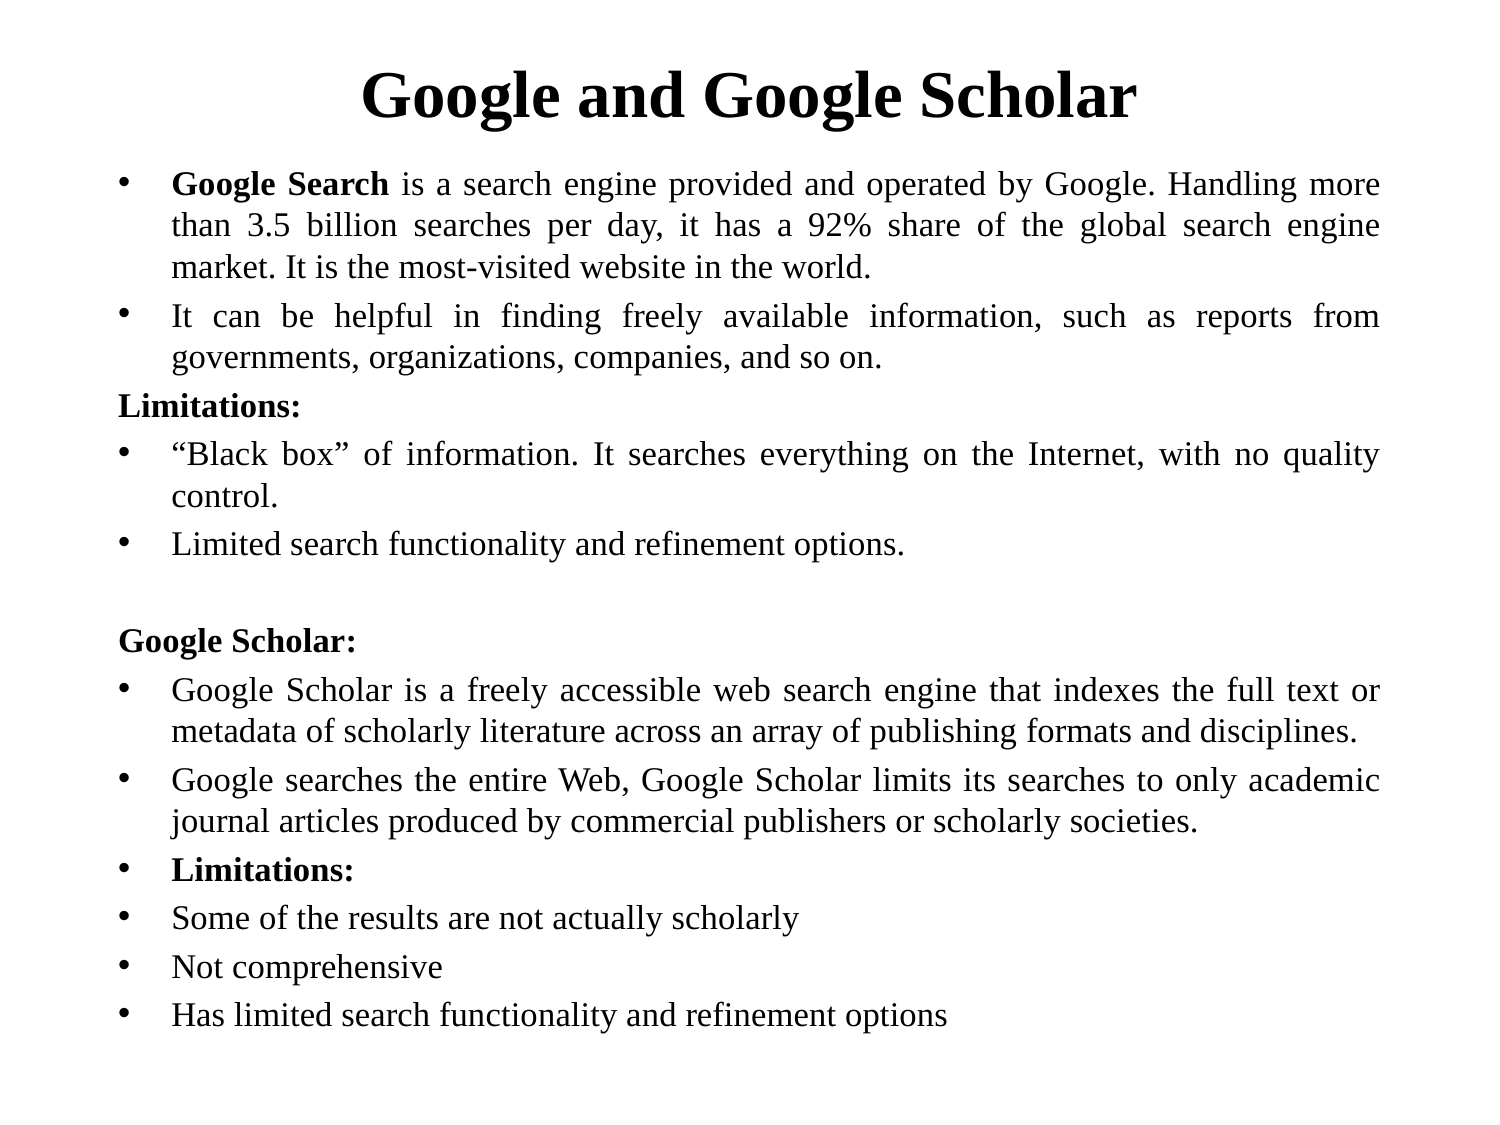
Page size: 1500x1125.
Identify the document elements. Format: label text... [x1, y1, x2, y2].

title Google and Google Scholar [103, 42, 1397, 104]
list Google Search is a search engine provided and operated by Google. Handling more than 3.5 billion searches per day, it has a 92% share of the global search engine market. It is the most-visited website in the world. It can be helpful in finding freely available information, such as reports from governments, organizations, companies, and so on. Limitations: “Black box” of information. It searches everything on the Internet, with no quality control. Limited search functionality and refinement options. Google Scholar: Google Scholar is a freely accessible web search engine that indexes the full text or metadata of scholarly literature across an array of publishing formats and disciplines. Google searches the entire Web, Google Scholar limits its searches to only academic journal articles produced by commercial publishers or scholarly societies. Limitations: Some of the results are not actually scholarly Not comprehensive Has limited search functionality and refinement options [103, 104, 1397, 1091]
